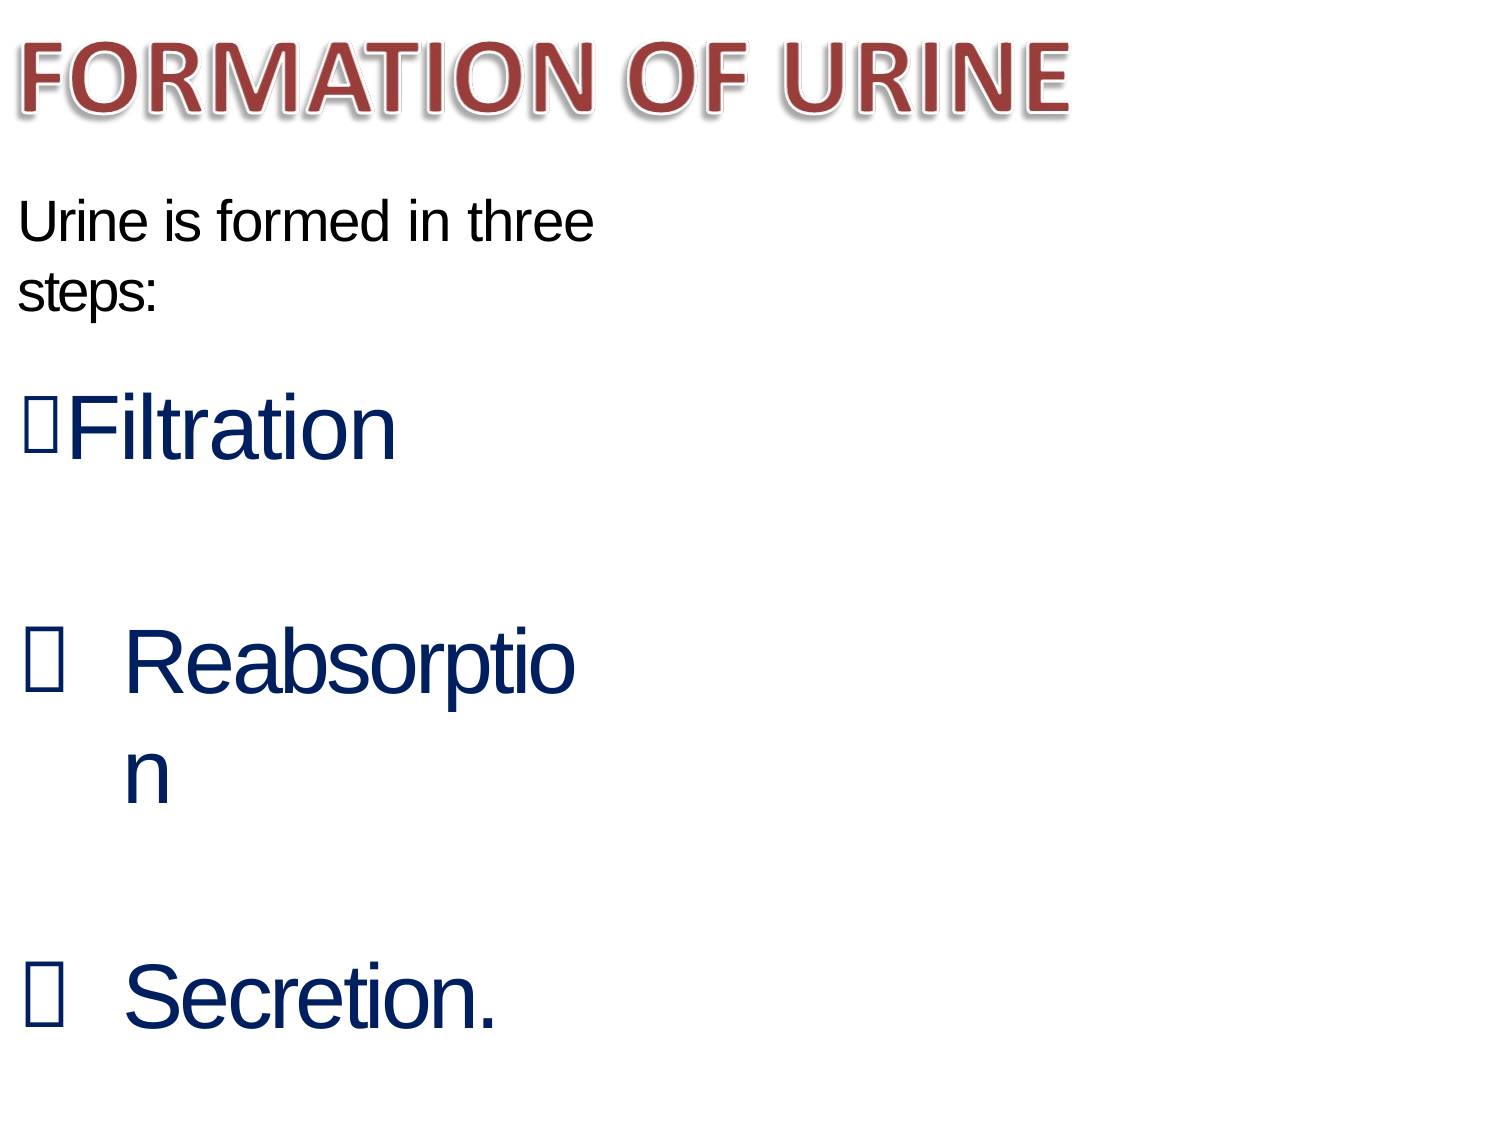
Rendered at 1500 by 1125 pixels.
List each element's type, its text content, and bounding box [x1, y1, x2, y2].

text_box Filtration Reabsorption Secretion. [15, 320, 625, 1047]
title Urine is formed in three steps: [15, 180, 739, 371]
text_box [0, 0, 1147, 289]
